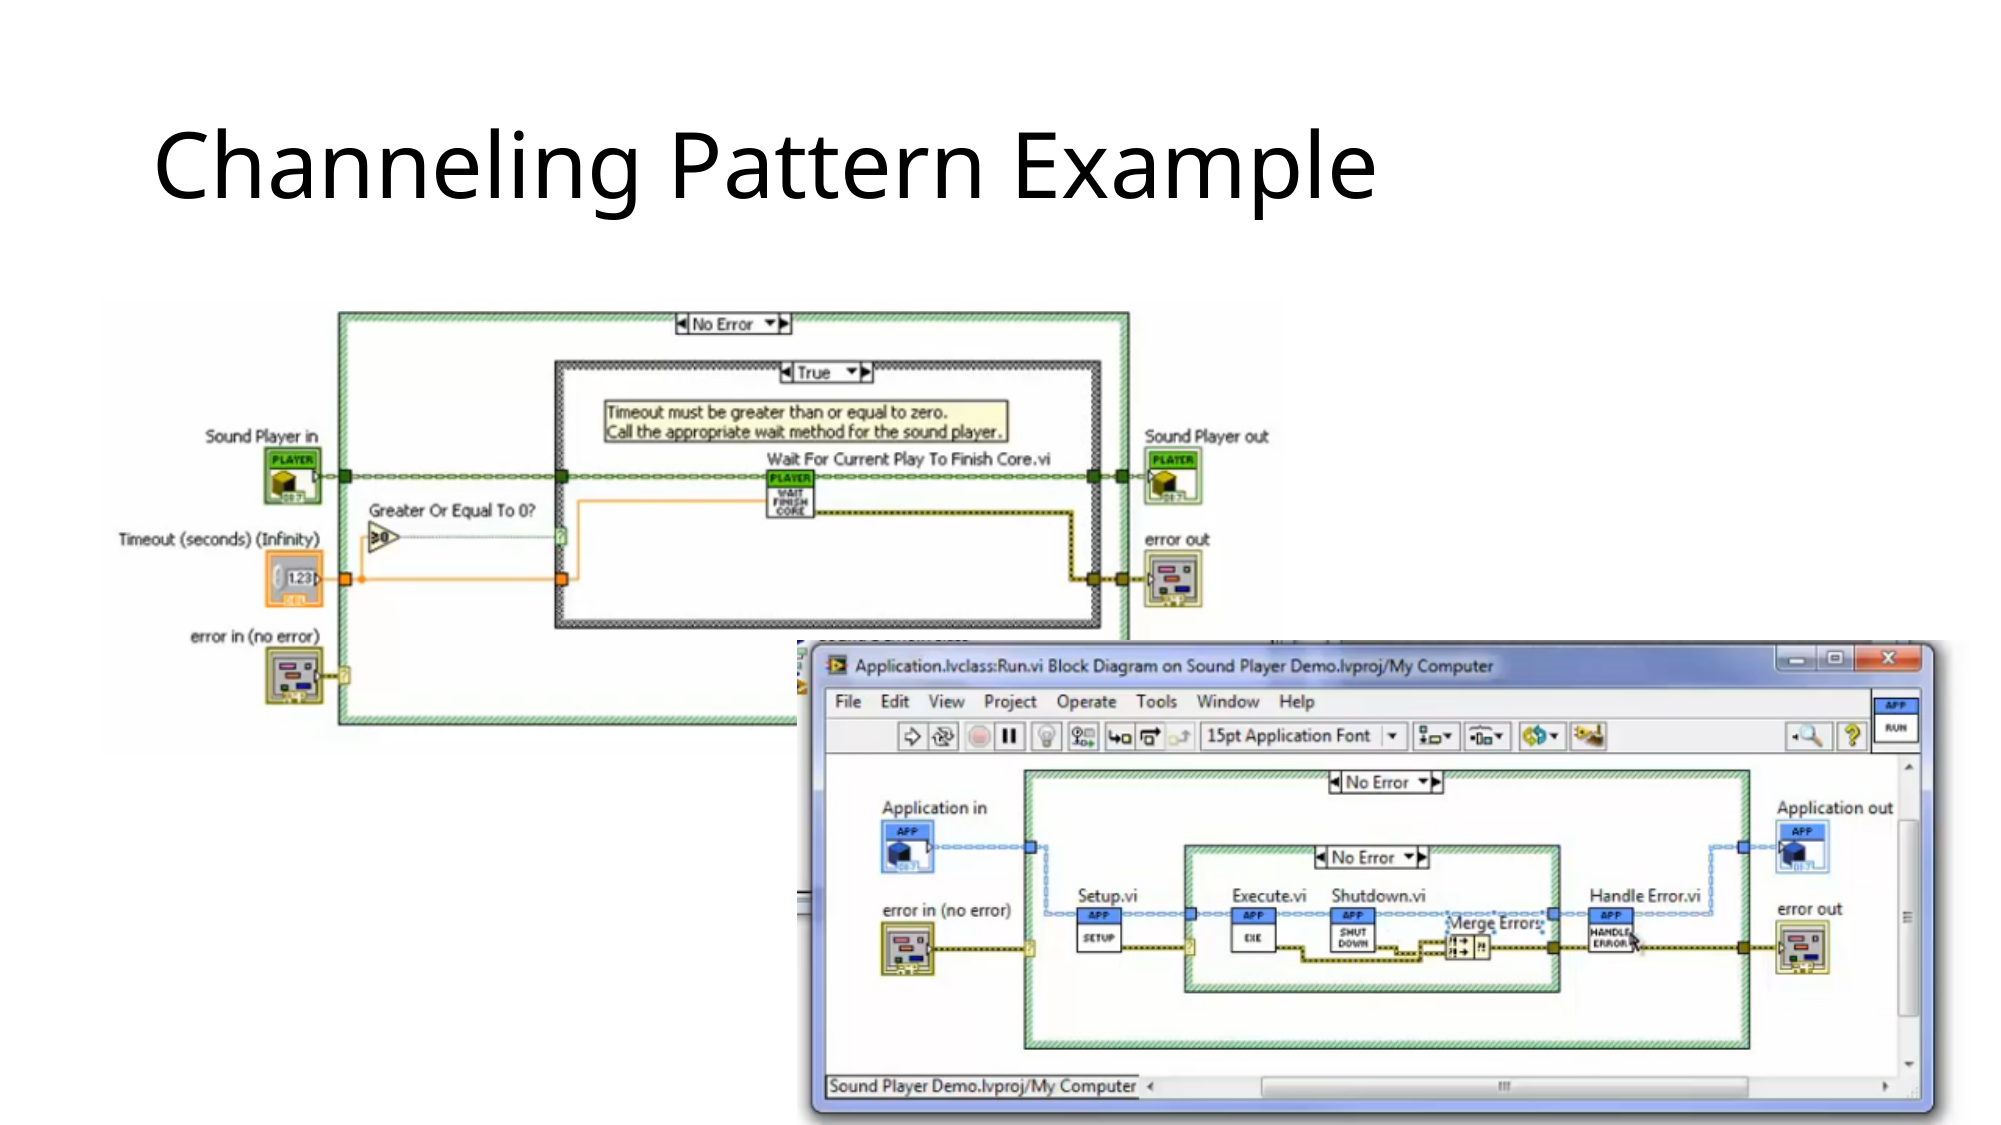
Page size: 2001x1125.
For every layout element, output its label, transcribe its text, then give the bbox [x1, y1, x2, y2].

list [101, 299, 1284, 755]
title Channeling Pattern Example [137, 59, 1863, 278]
picture [796, 640, 1971, 1125]
